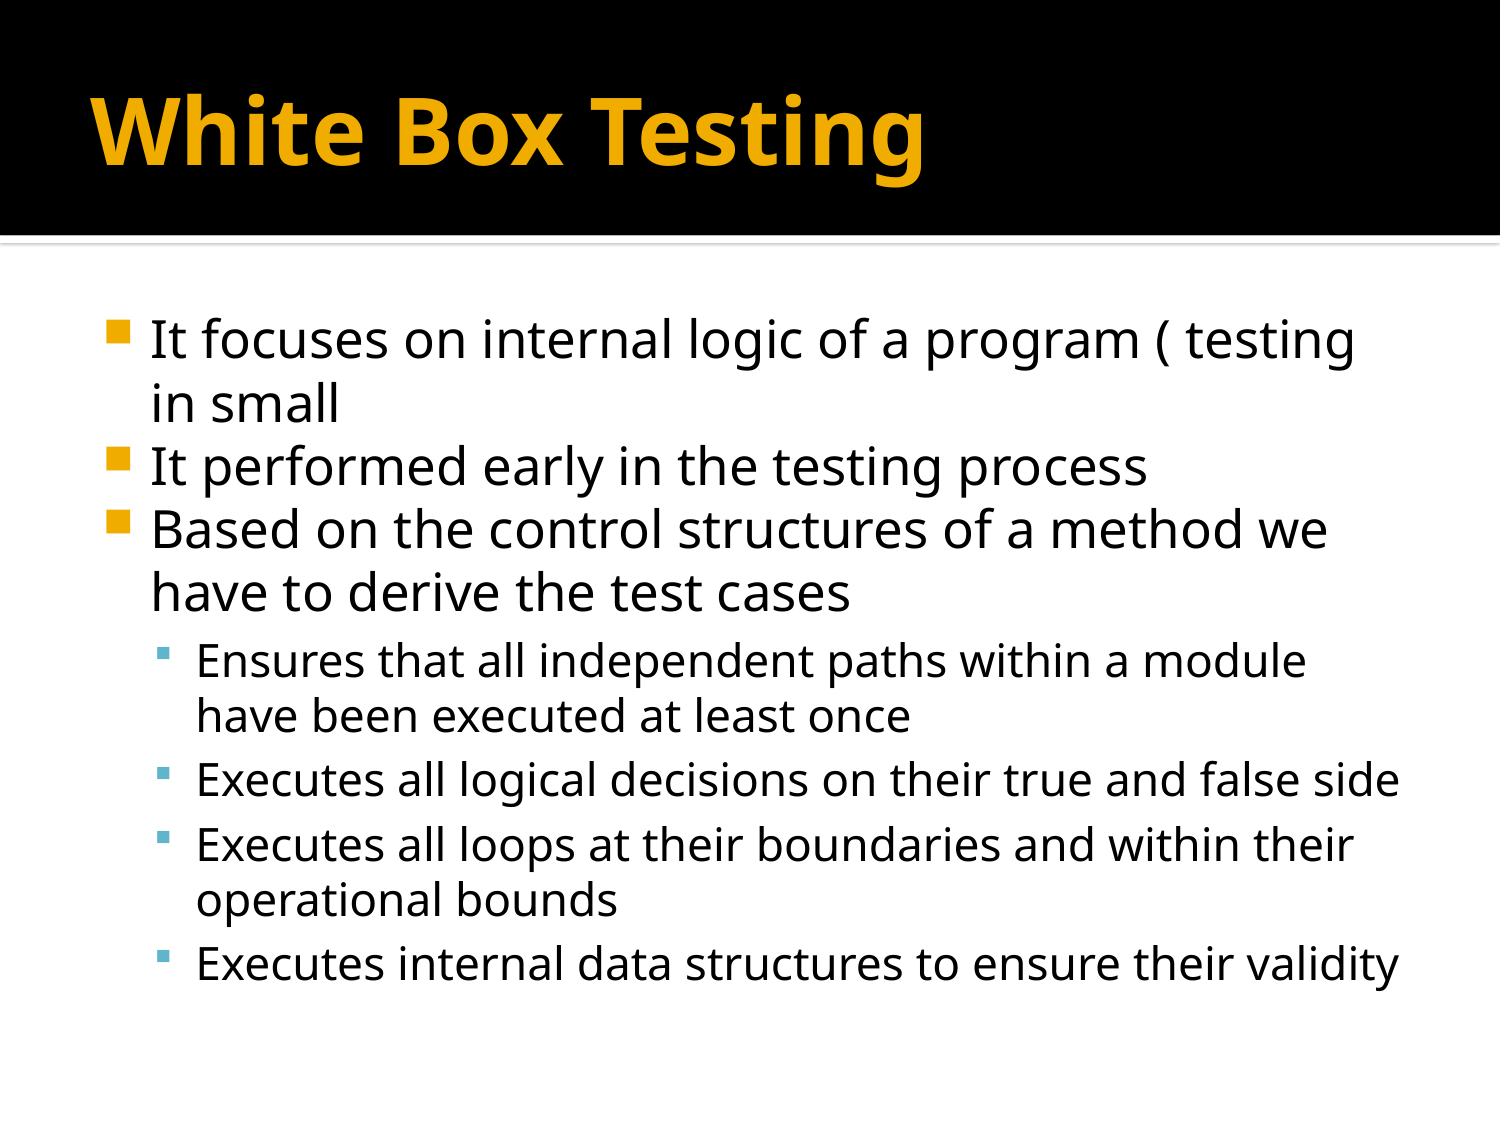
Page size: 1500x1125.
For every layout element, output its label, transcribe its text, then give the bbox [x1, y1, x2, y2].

title White Box Testing [75, 25, 1425, 231]
list It focuses on internal logic of a program ( testing in small It performed early in the testing process Based on the control structures of a method we have to derive the test cases Ensures that all independent paths within a module have been executed at least once Executes all logical decisions on their true and false side Executes all loops at their boundaries and within their operational bounds Executes internal data structures to ensure their validity [75, 291, 1425, 1050]
